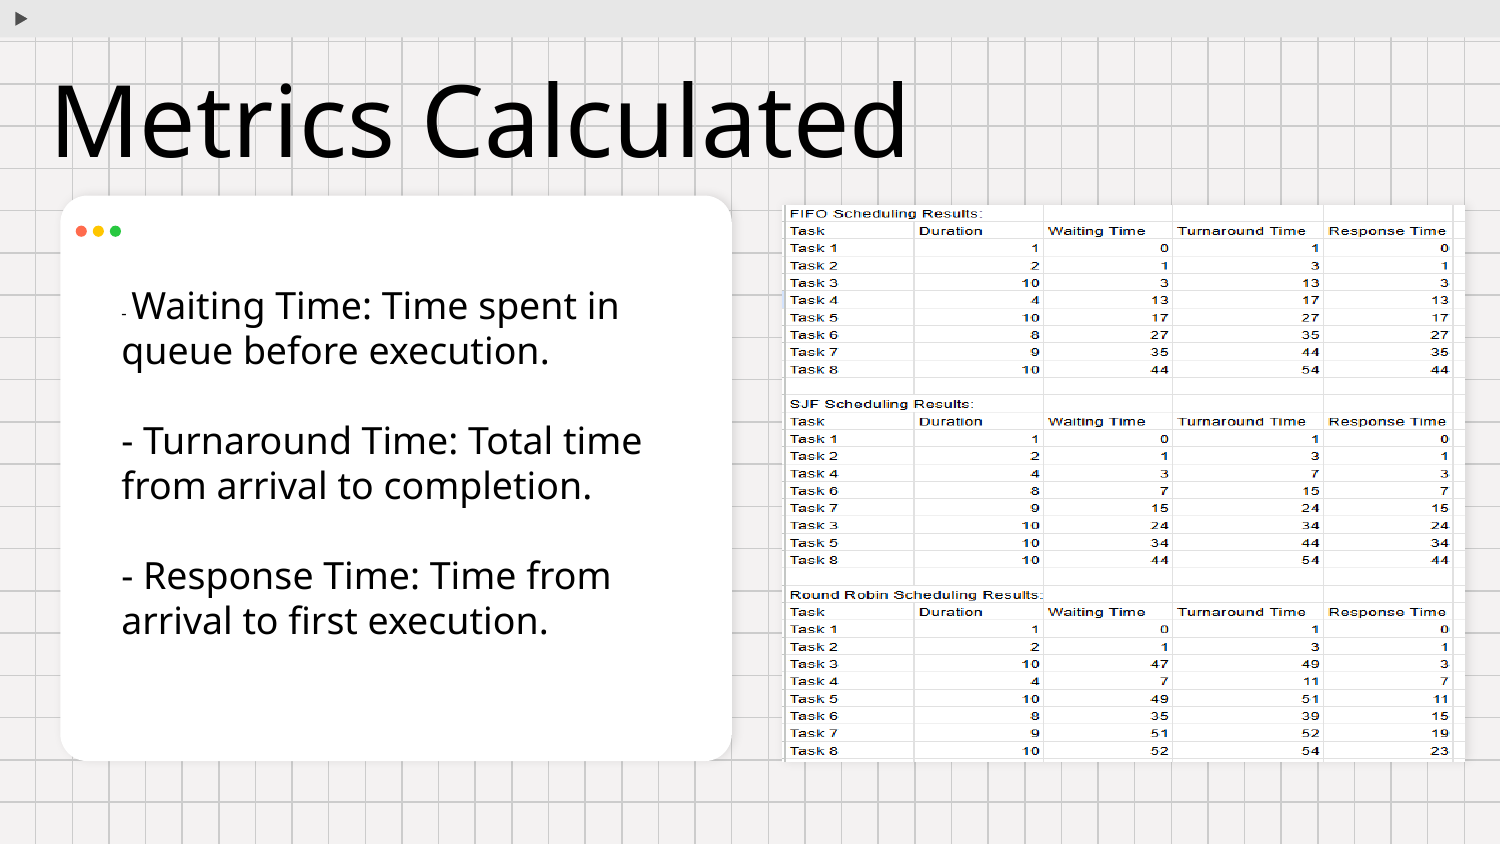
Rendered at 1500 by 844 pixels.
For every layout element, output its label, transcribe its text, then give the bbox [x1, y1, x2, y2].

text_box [75, 225, 122, 238]
title Metrics Calculated [34, 56, 1027, 228]
subtitle - Waiting Time: Time spent in queue before execution. - Turnaround Time: Total time from arrival to completion. - Response Time: Time from arrival to first execution. [106, 266, 701, 787]
text_box [60, 228, 732, 762]
picture [781, 205, 1465, 762]
